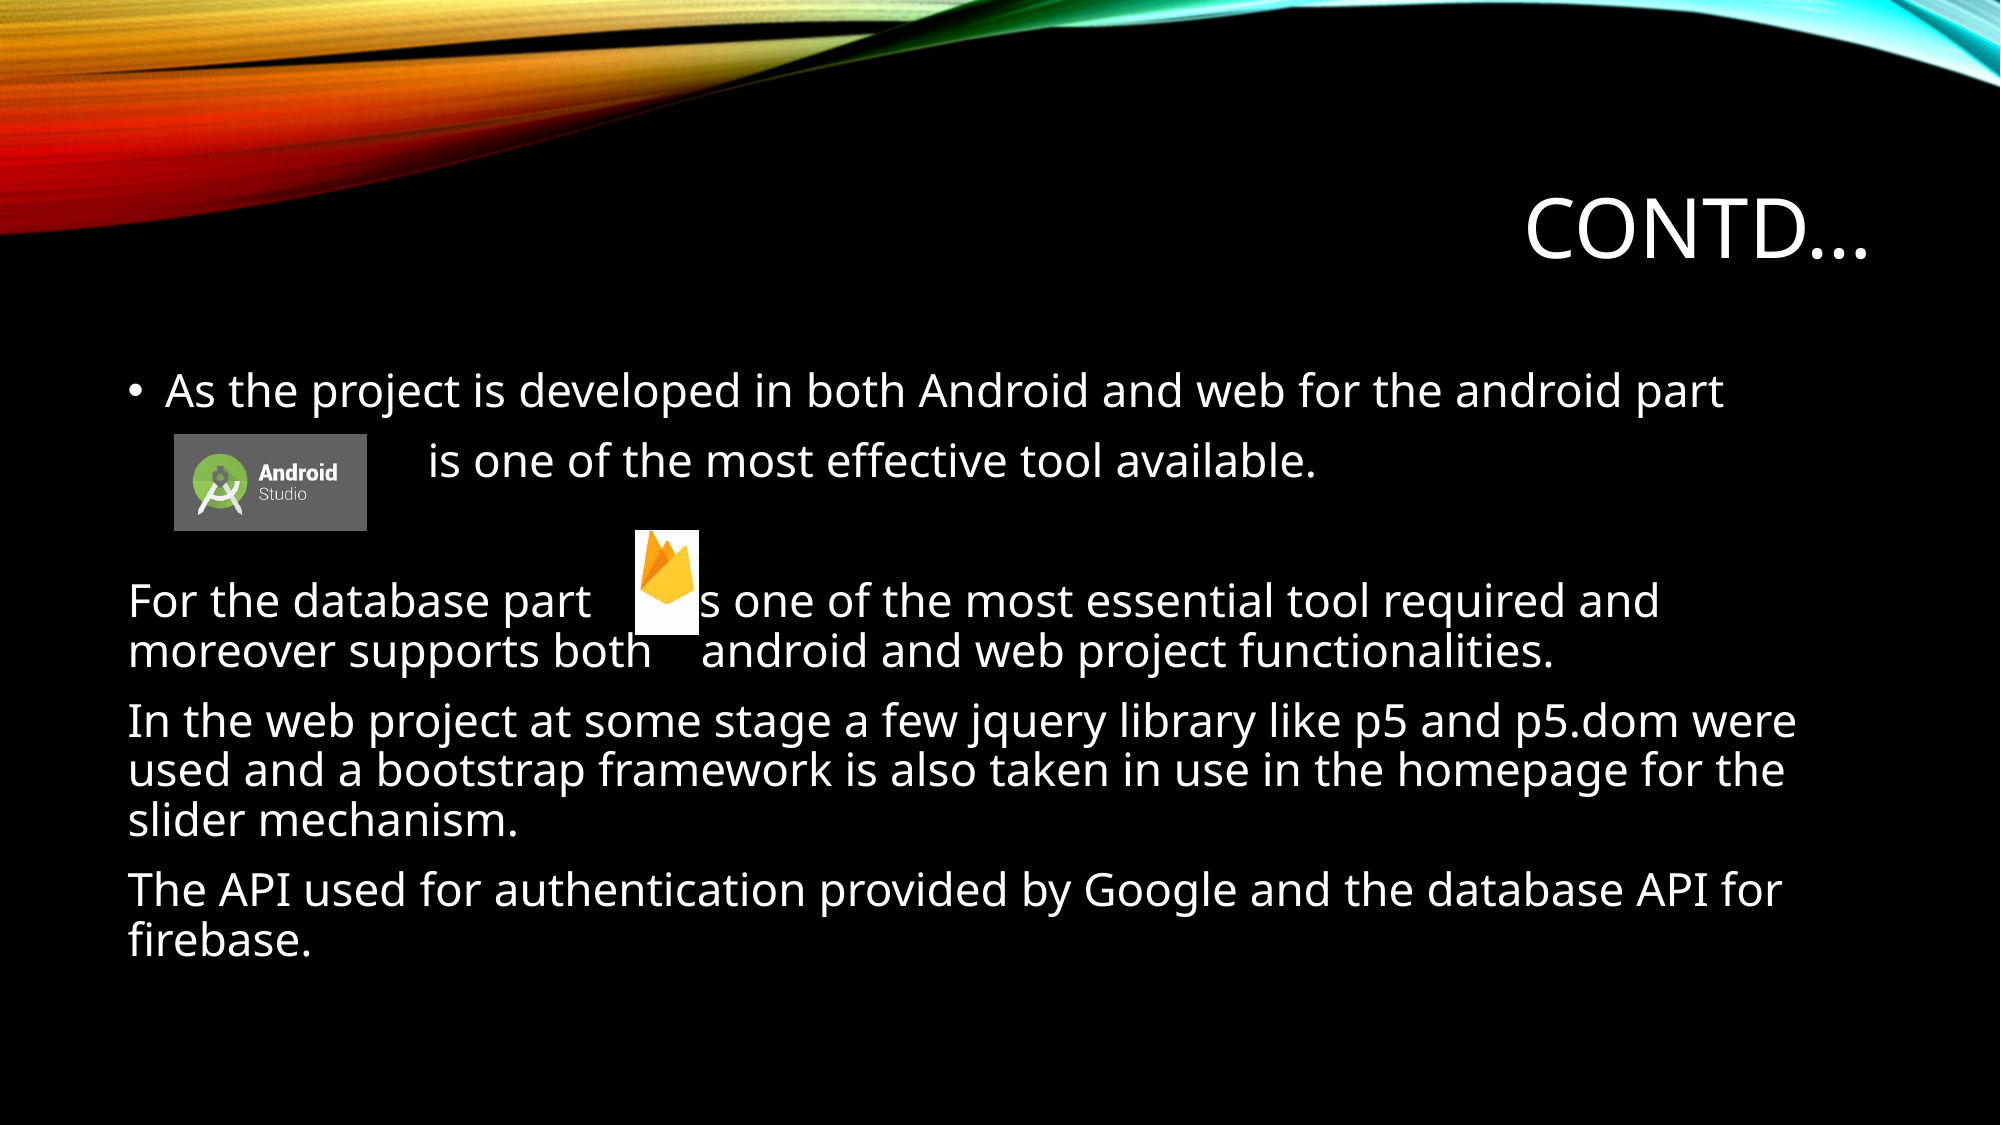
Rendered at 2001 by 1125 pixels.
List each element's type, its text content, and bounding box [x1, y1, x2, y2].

picture [174, 434, 368, 531]
list As the project is developed in both Android and web for the android part is one of the most effective tool available. For the database part is one of the most essential tool required and moreover supports both android and web project functionalities. In the web project at some stage a few jquery library like p5 and p5.dom were used and a bootstrap framework is also taken in use in the homepage for the slider mechanism. The API used for authentication provided by Google and the database API for firebase. [112, 360, 1888, 1021]
picture [635, 530, 700, 635]
title Contd… [474, 125, 1888, 338]
picture [0, 0, 2000, 237]
